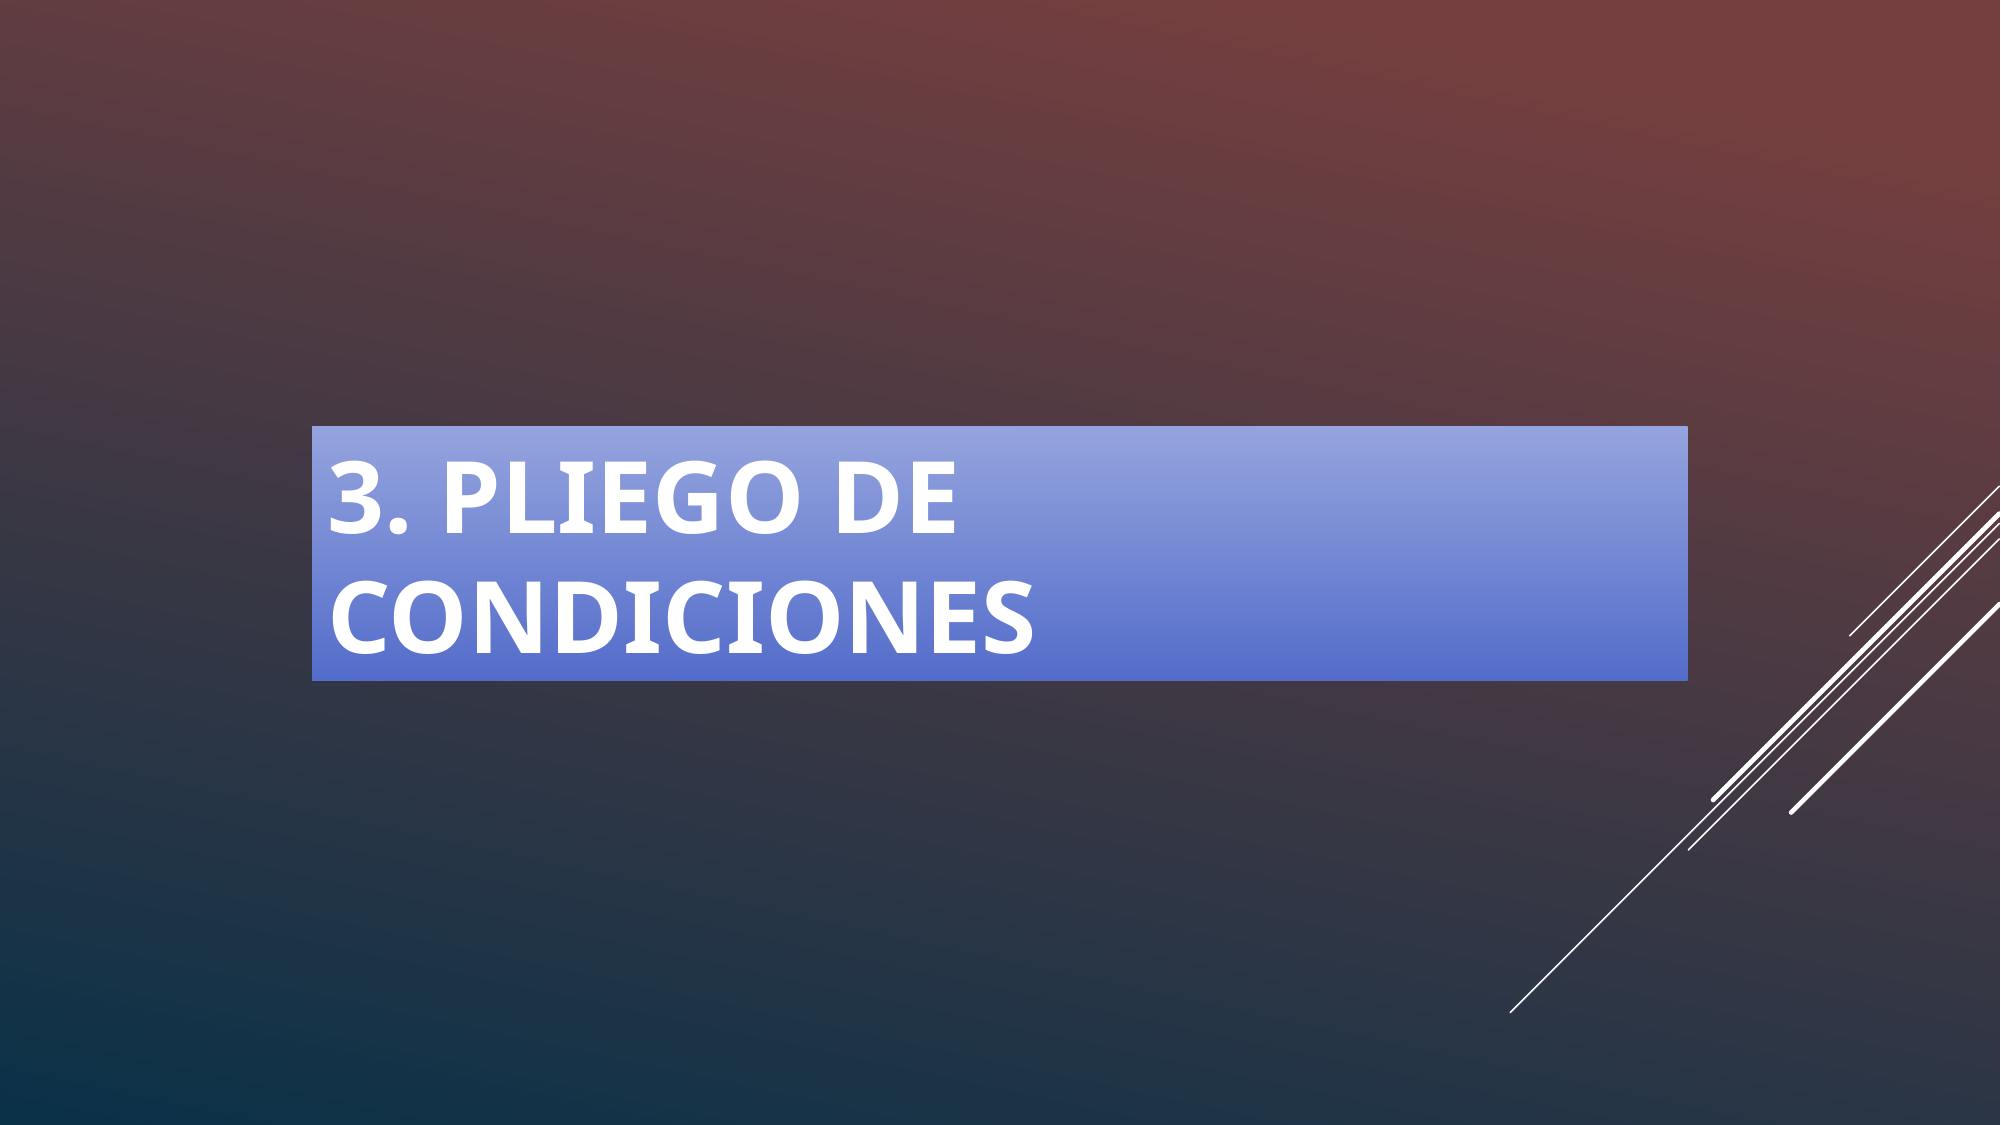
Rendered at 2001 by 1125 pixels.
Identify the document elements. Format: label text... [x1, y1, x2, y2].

text_box 3. PLIEGO DE CONDICIONES [312, 426, 1688, 681]
